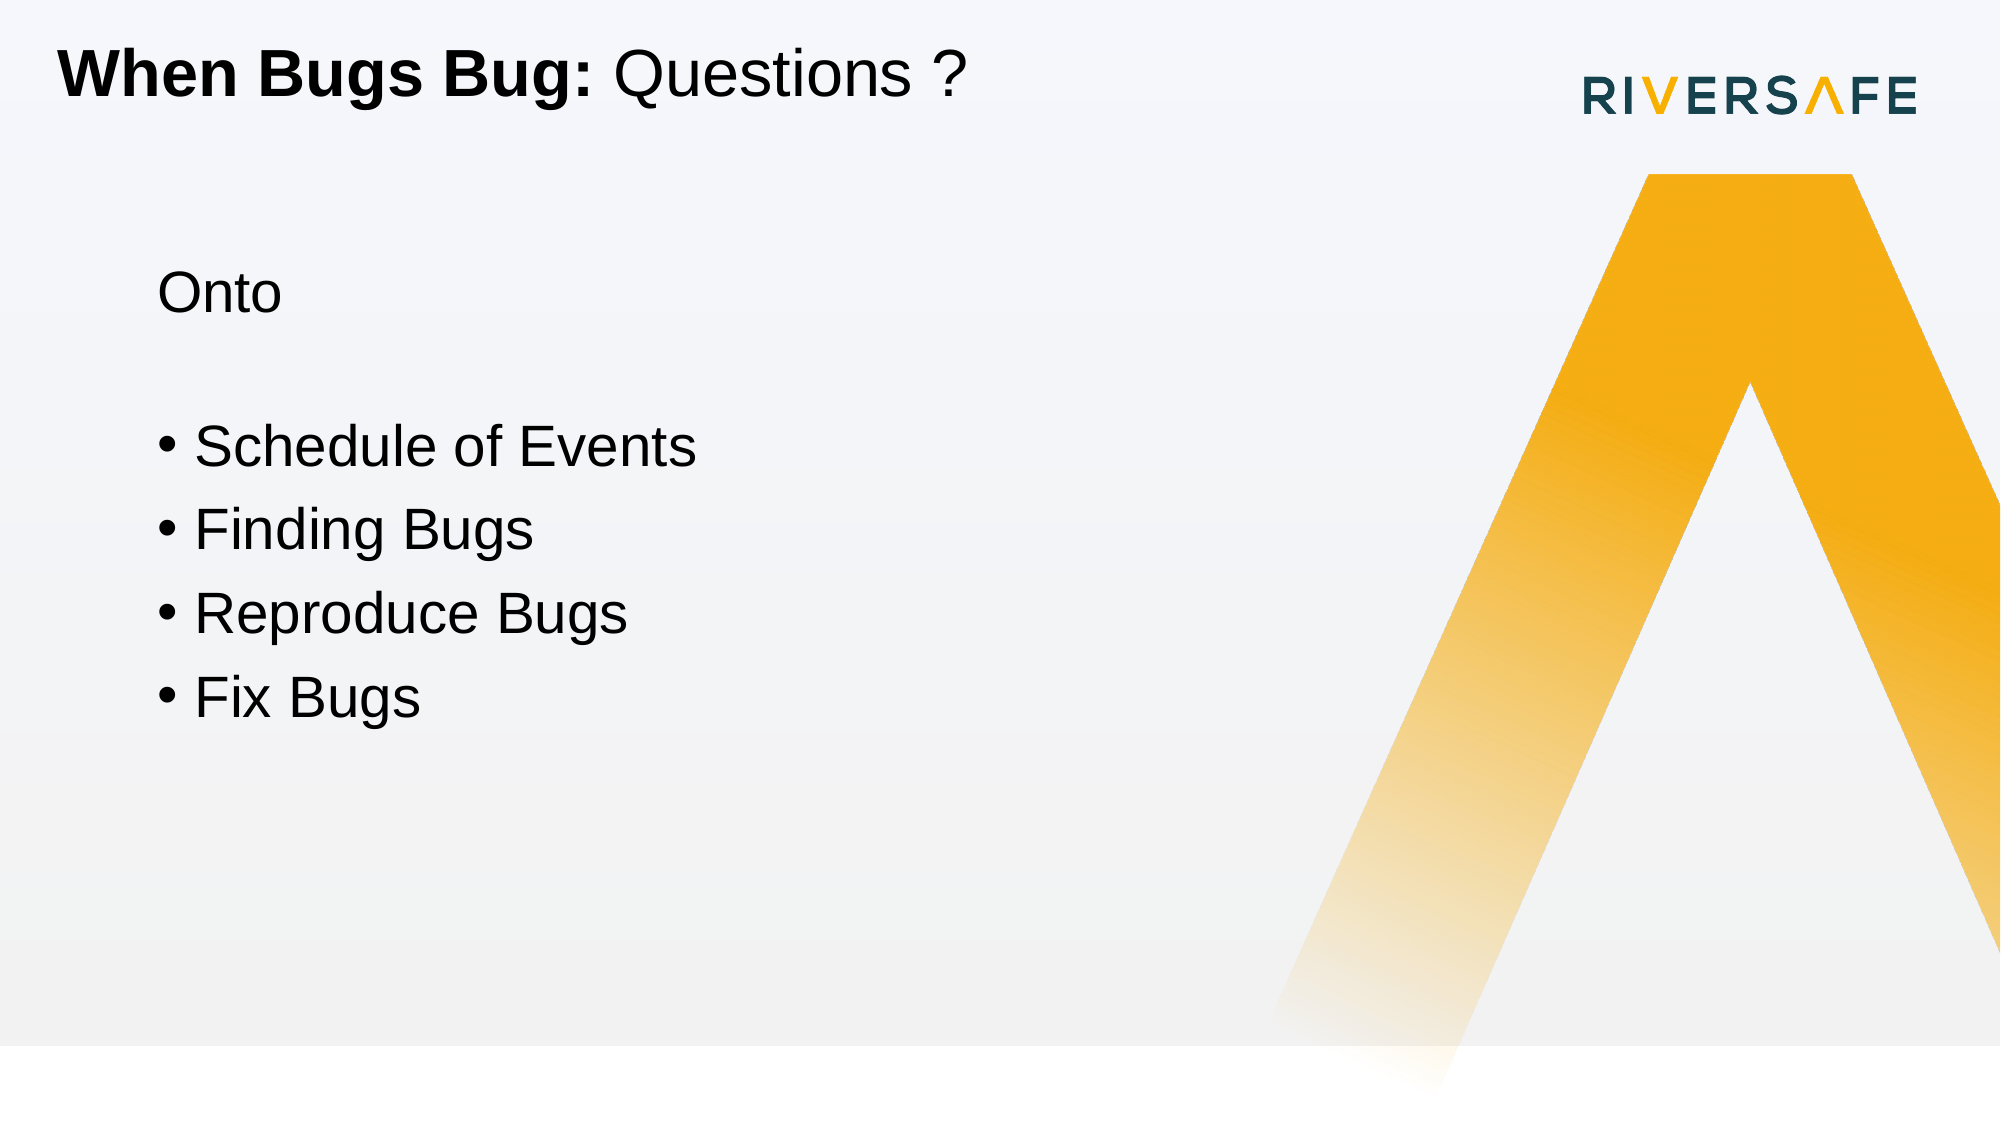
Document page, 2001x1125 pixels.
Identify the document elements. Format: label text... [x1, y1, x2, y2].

picture [1206, 174, 2001, 1125]
picture [1768, 75, 1916, 115]
text_box Onto Schedule of Events Finding Bugs Reproduce Bugs Fix Bugs [142, 254, 1669, 969]
title When Bugs Bug: Questions ? [42, 22, 1768, 240]
